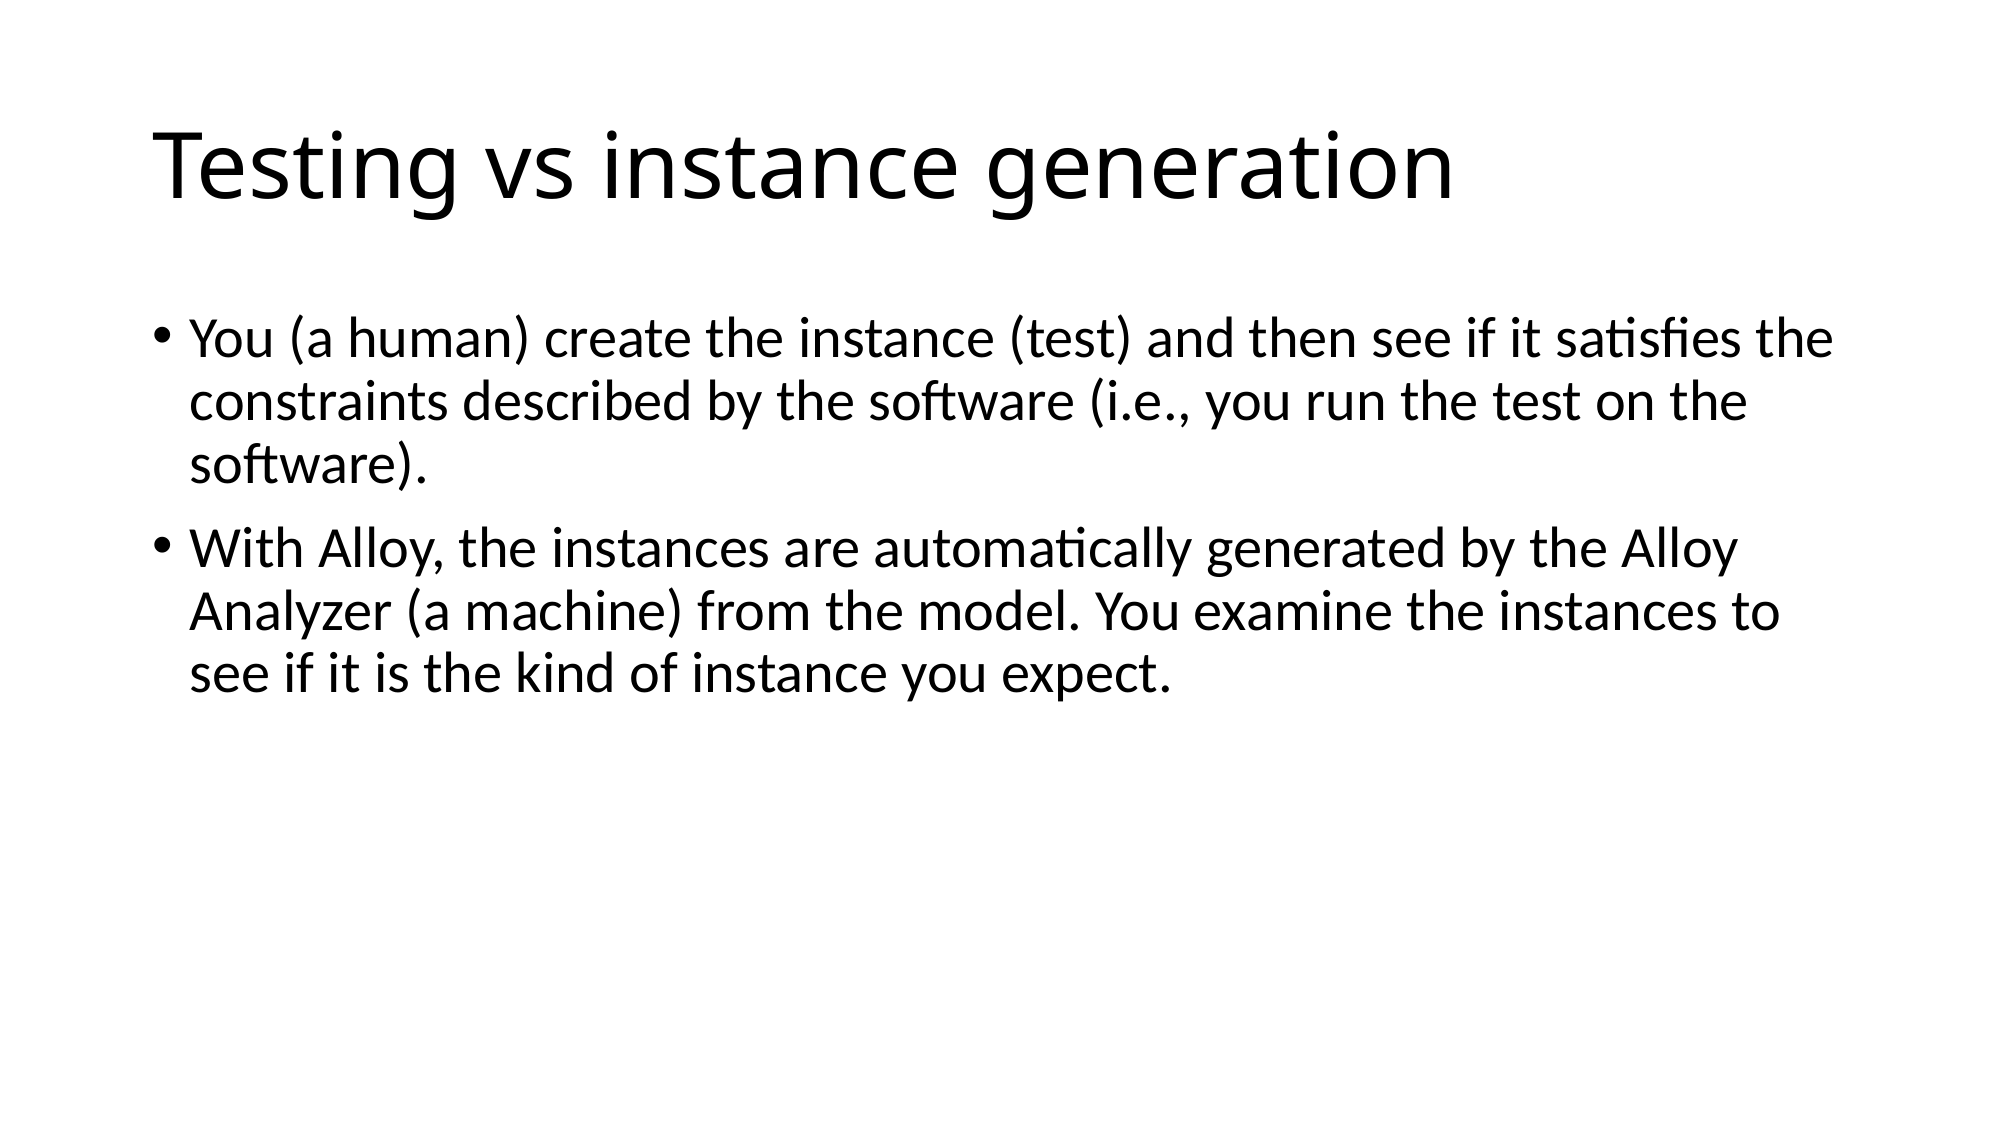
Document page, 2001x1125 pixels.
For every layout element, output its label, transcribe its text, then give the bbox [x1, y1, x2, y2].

title Testing vs instance generation [137, 59, 1863, 278]
list You (a human) create the instance (test) and then see if it satisfies the constraints described by the software (i.e., you run the test on the software). With Alloy, the instances are automatically generated by the Alloy Analyzer (a machine) from the model. You examine the instances to see if it is the kind of instance you expect. [137, 299, 1863, 1014]
